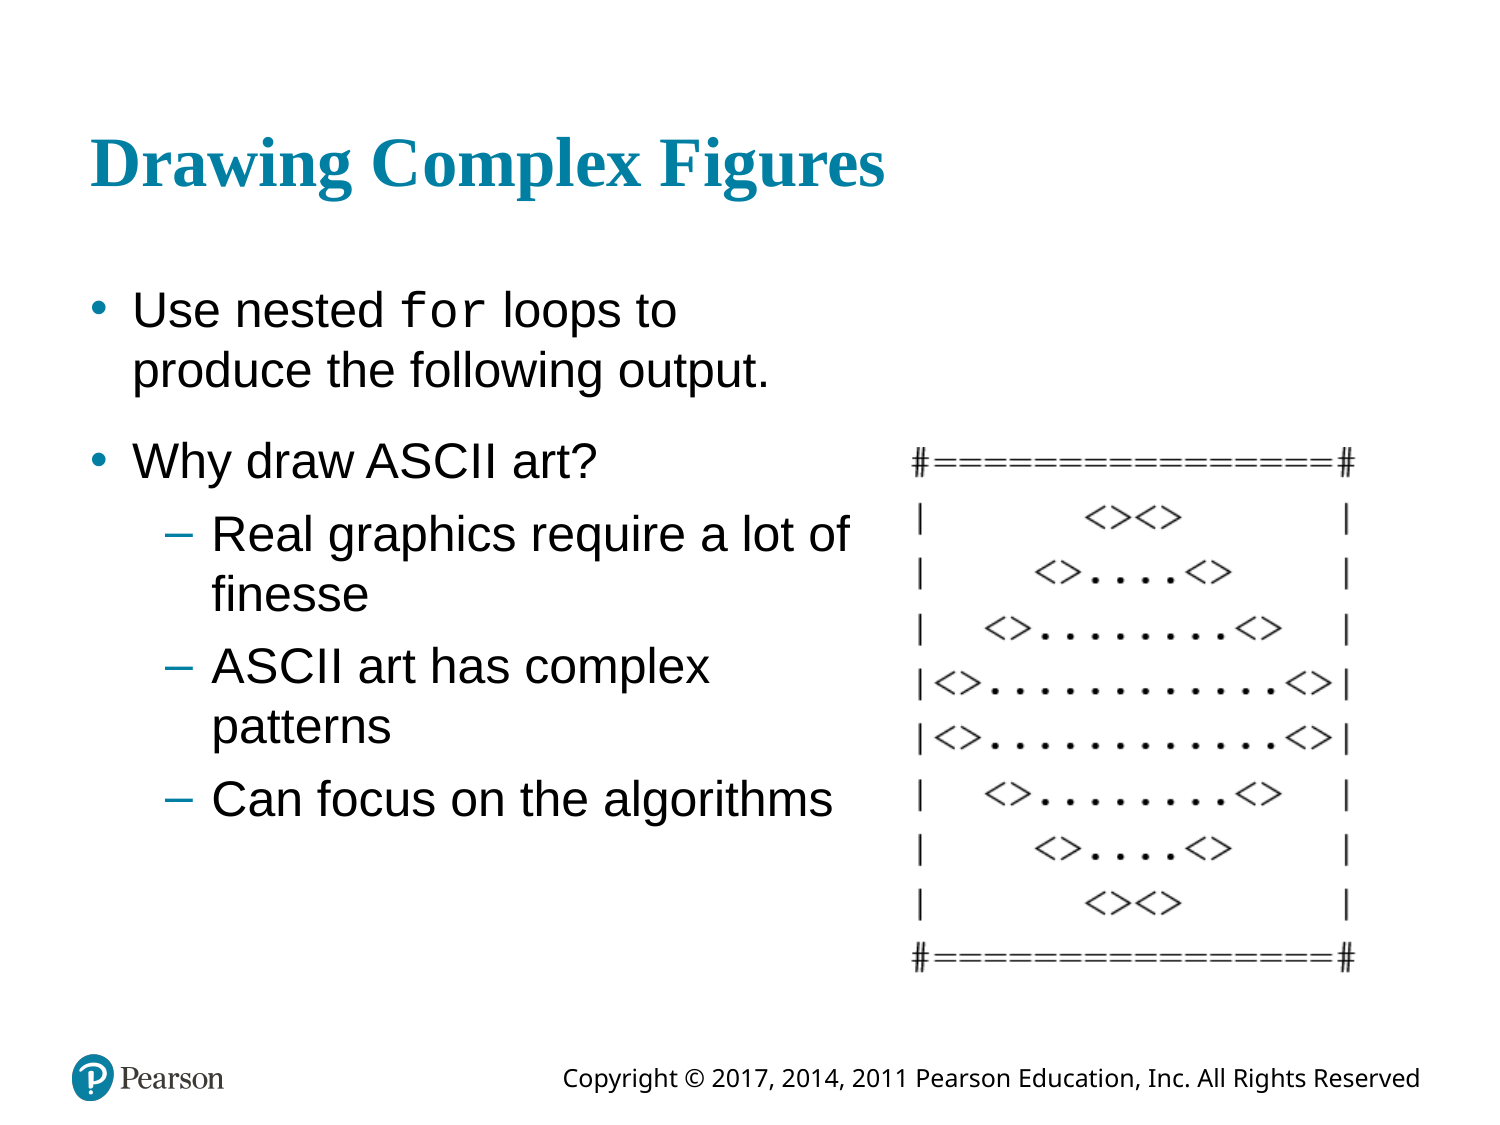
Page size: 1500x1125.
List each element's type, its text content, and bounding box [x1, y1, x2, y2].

list Use nested for loops to produce the following output. Why draw A S C I I art? Real graphics require a lot of finesse A S C I I art has complex patterns Can focus on the algorithms [75, 262, 885, 993]
title Drawing Complex Figures [75, 35, 1425, 216]
picture [80, 1063, 106, 1088]
picture [72, 1087, 83, 1101]
picture [911, 447, 1359, 974]
picture [98, 1054, 224, 1101]
picture [72, 1054, 88, 1070]
